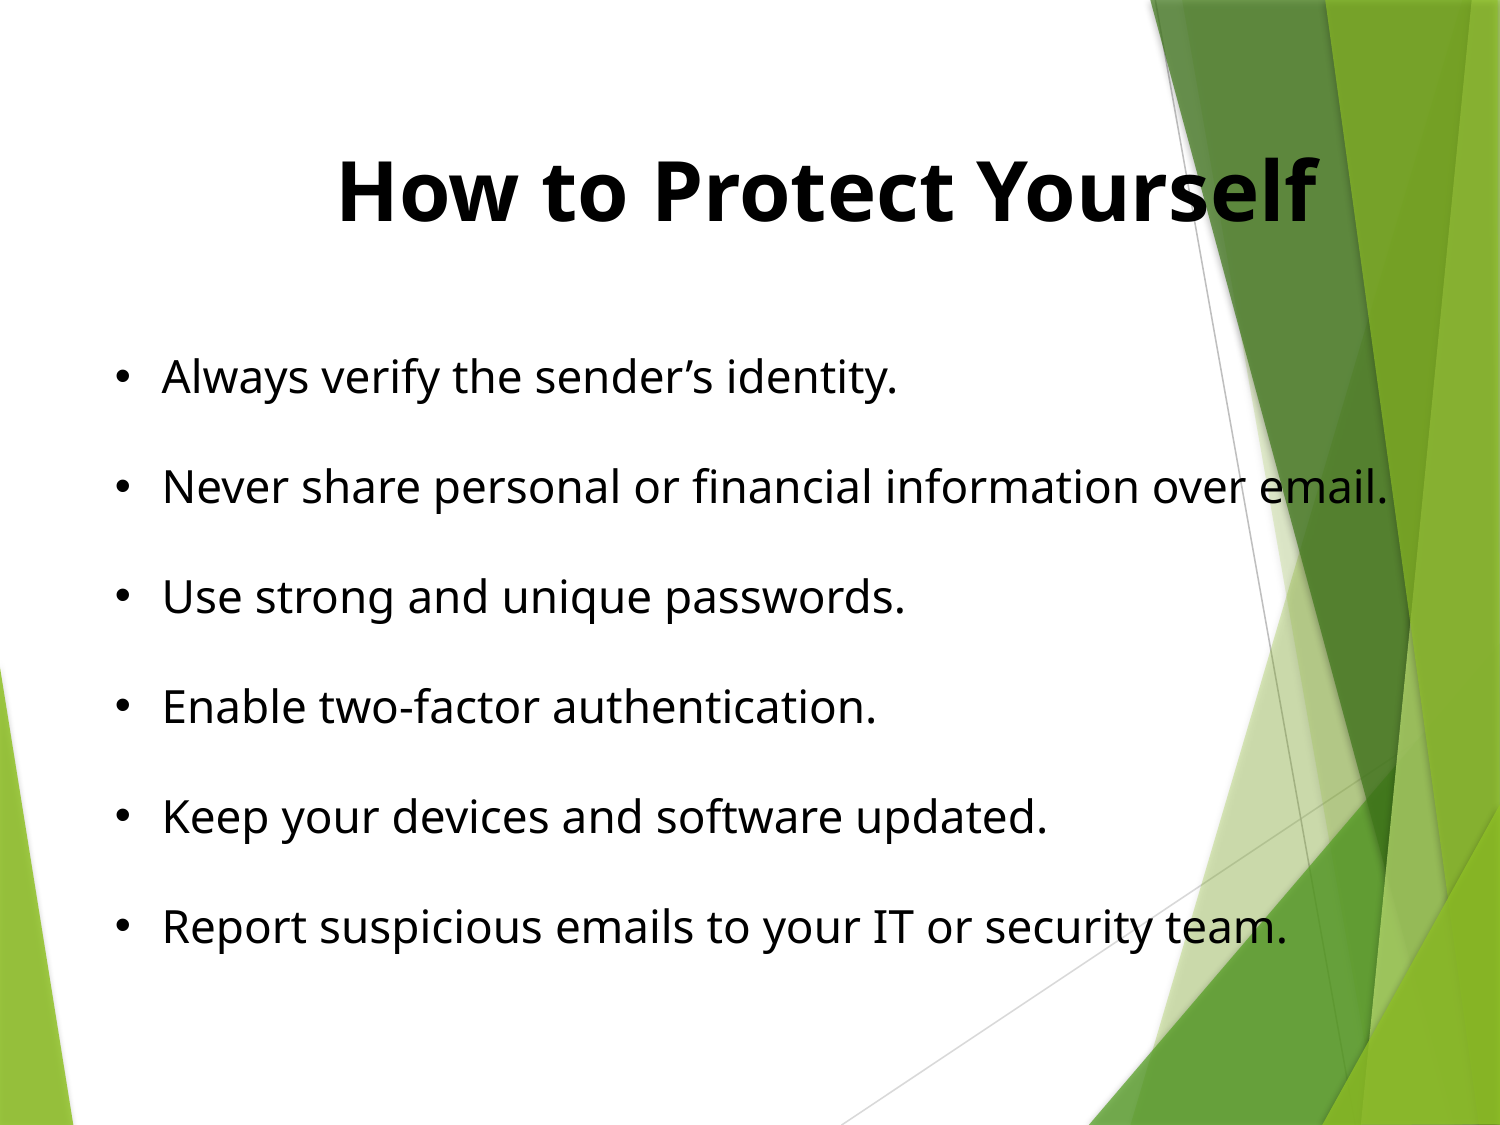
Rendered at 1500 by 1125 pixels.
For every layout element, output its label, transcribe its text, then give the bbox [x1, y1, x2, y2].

text_box Always verify the sender’s identity. Never share personal or financial information over email. Use strong and unique passwords. Enable two-factor authentication. Keep your devices and software updated. Report suspicious emails to your IT or security team. [99, 295, 1405, 960]
text_box How to Protect Yourself [320, 130, 1333, 246]
